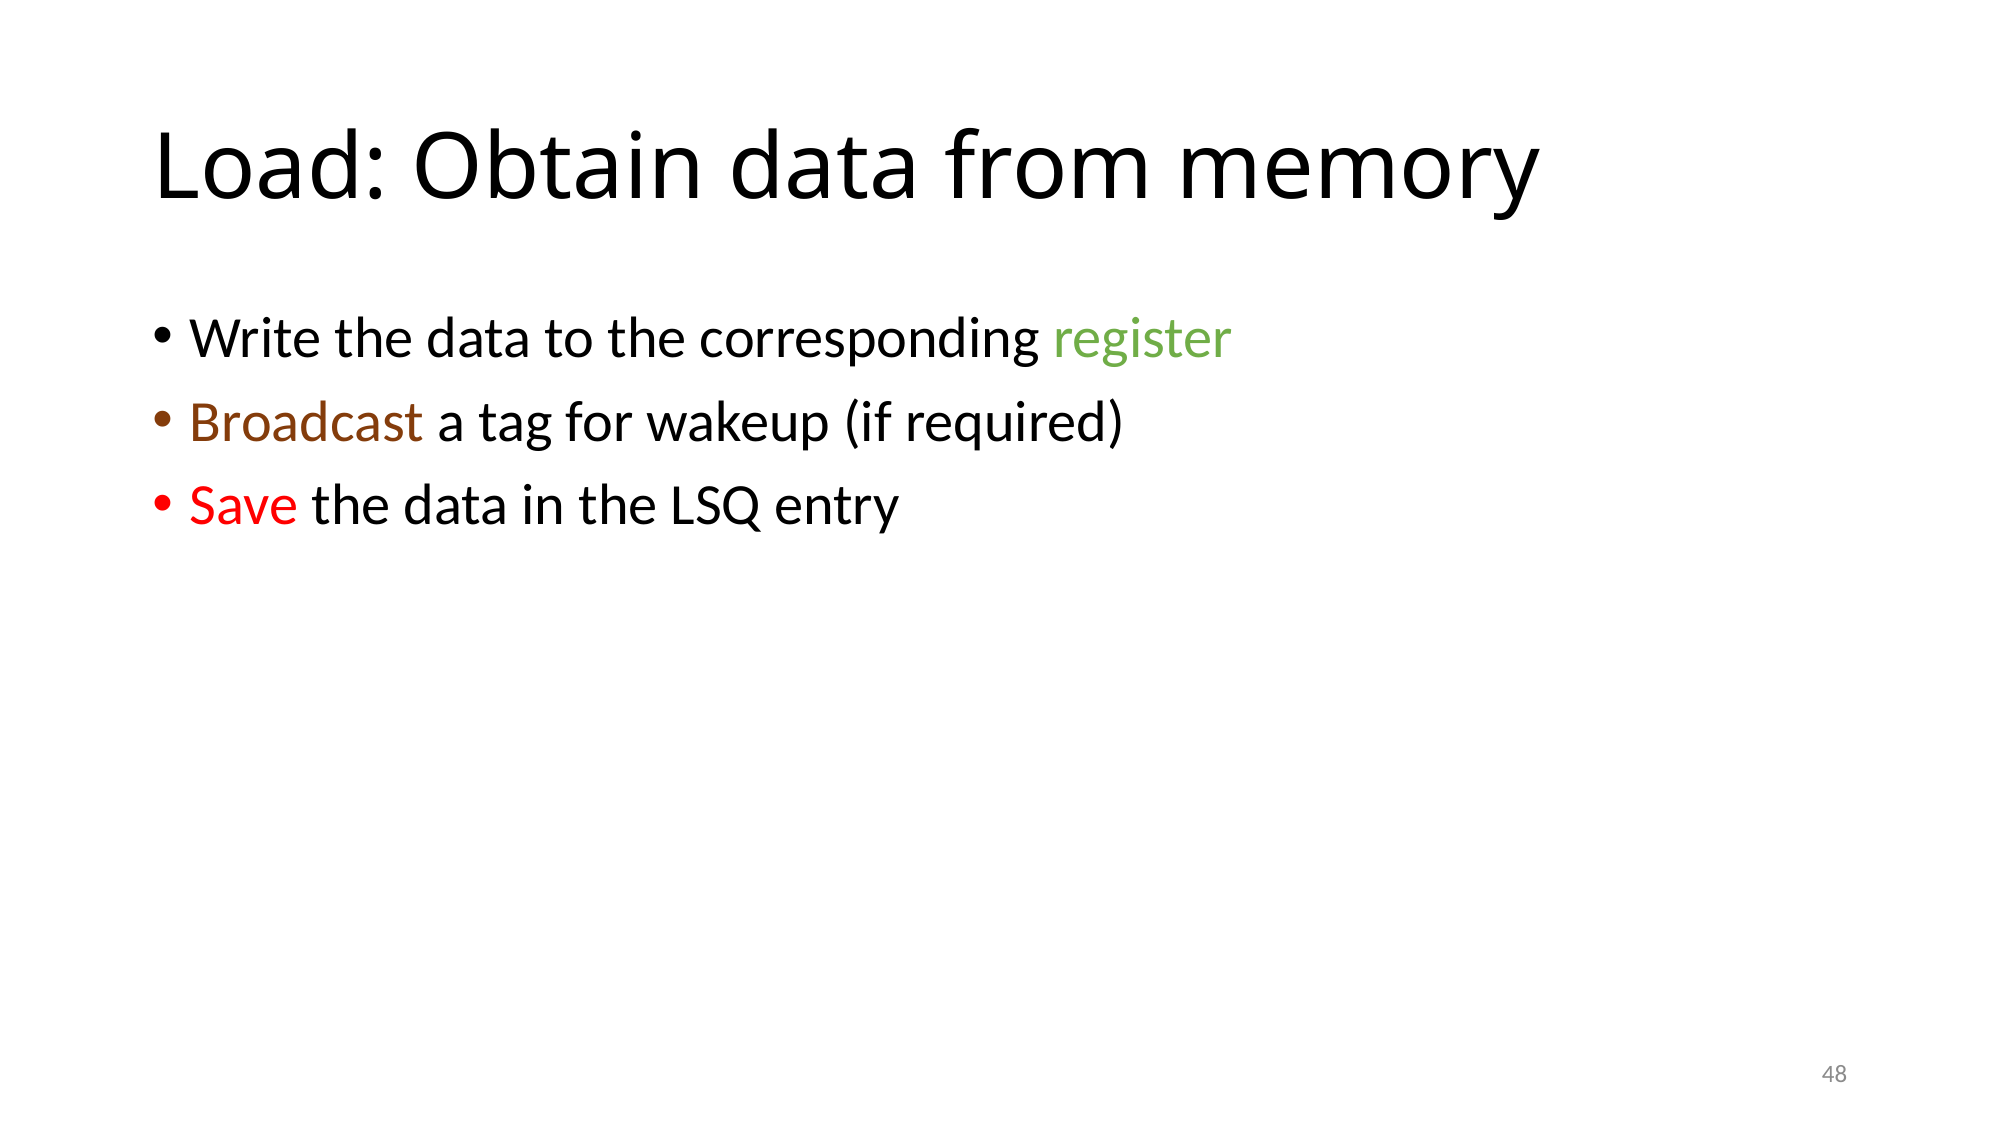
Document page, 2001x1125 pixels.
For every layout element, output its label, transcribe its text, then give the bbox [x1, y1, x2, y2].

slide_number 48 [1412, 1042, 1863, 1103]
title Load: Obtain data from memory [137, 59, 1863, 278]
list Write the data to the corresponding register Broadcast a tag for wakeup (if required) Save the data in the LSQ entry [137, 299, 1863, 1014]
